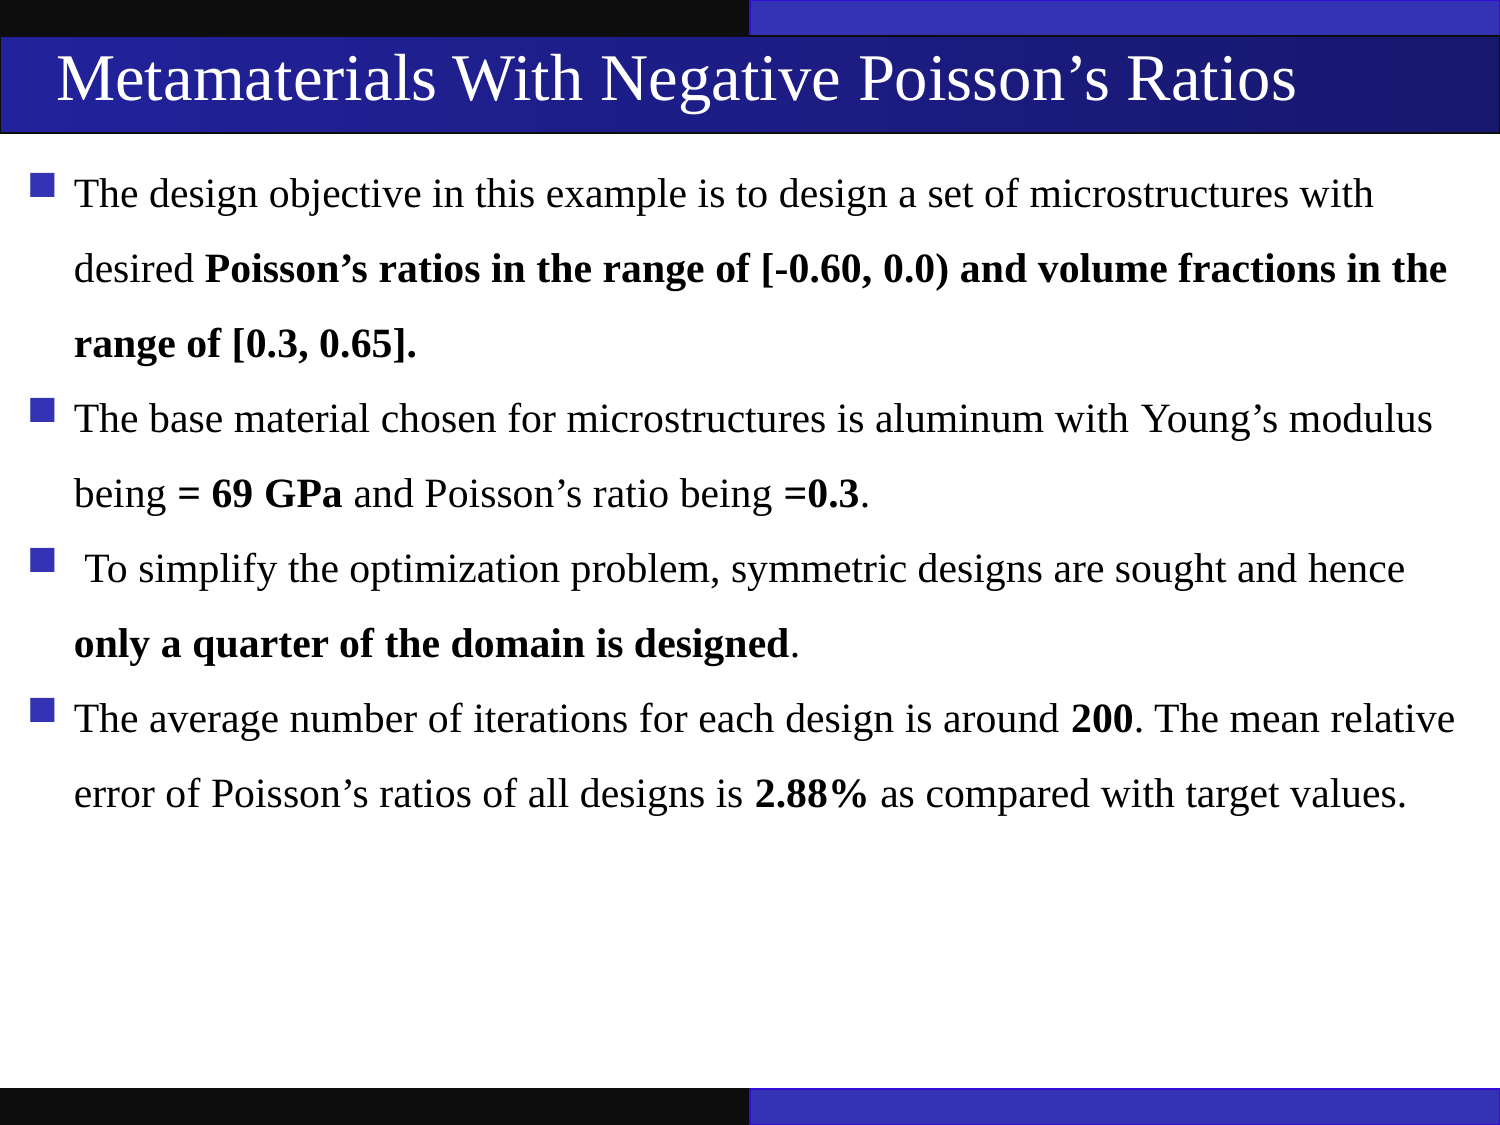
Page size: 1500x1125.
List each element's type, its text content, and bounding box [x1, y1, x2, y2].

list Metamaterials With Negative Poisson’s Ratios [41, 37, 1351, 121]
slide_number [1059, 1042, 1397, 1103]
